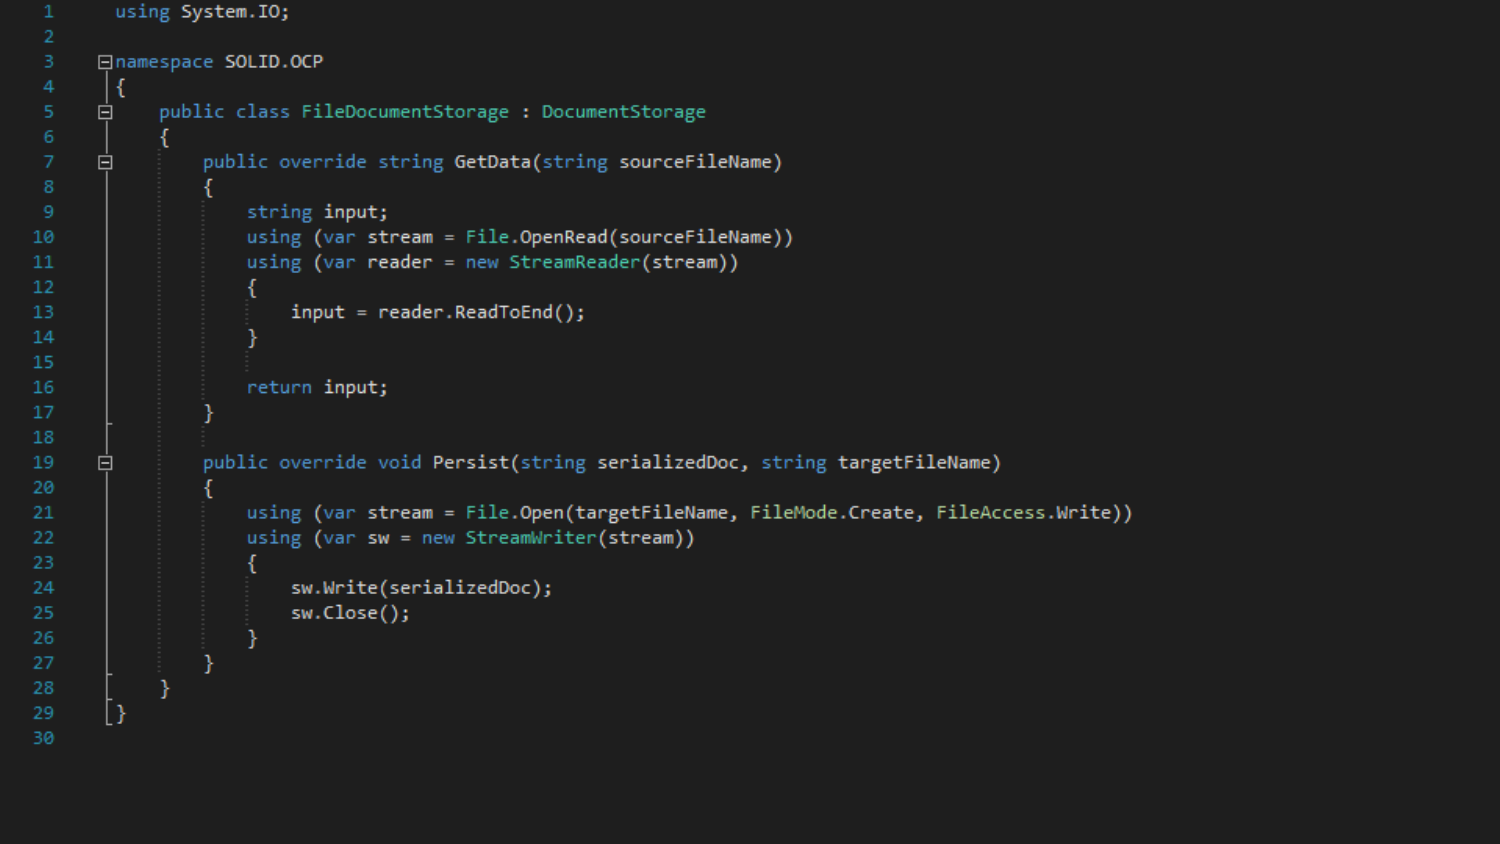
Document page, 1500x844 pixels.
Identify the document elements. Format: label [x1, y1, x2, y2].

picture [0, 0, 1143, 760]
